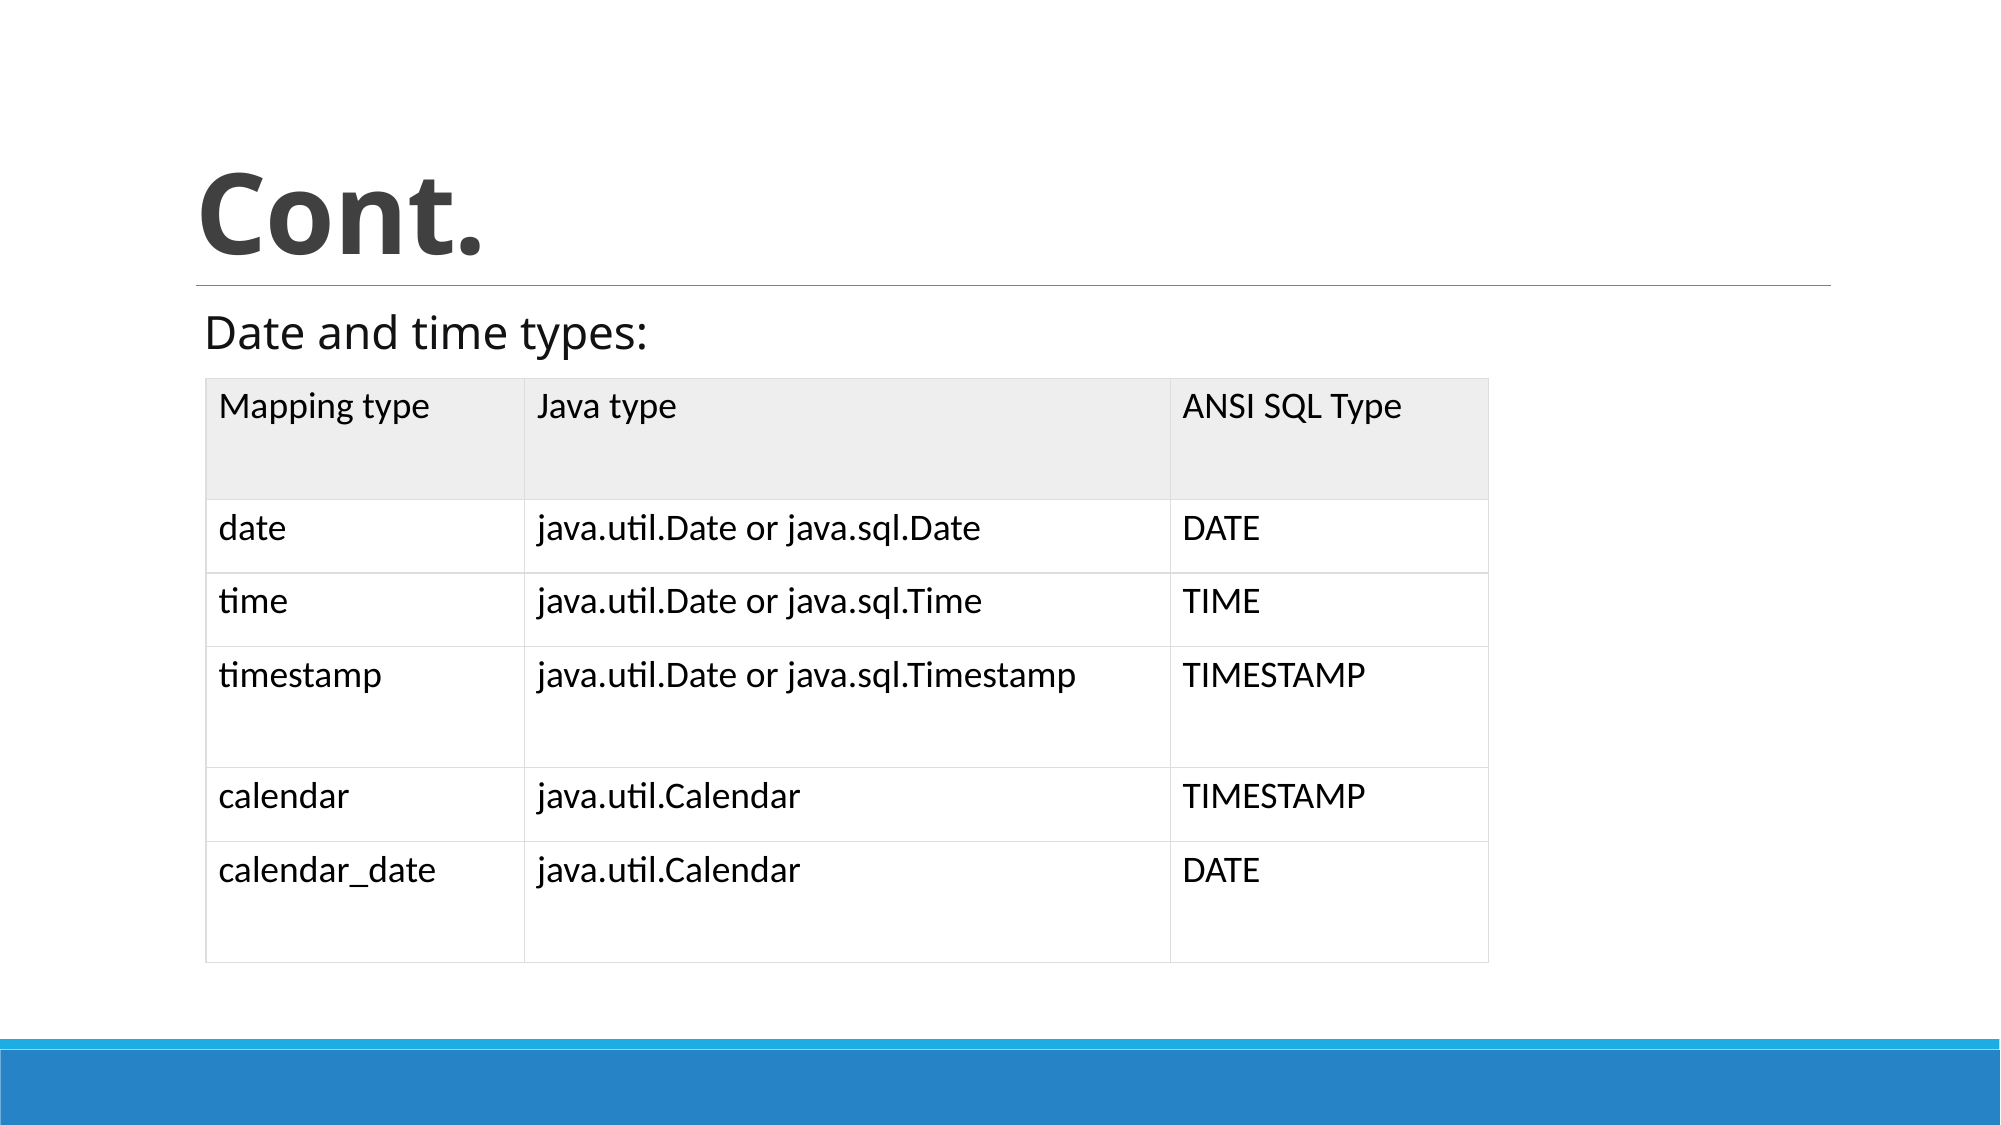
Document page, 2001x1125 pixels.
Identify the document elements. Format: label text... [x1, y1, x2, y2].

table_cell DATE [1171, 842, 1488, 962]
table_header Java type [525, 379, 1170, 499]
table_cell calendar [207, 768, 524, 841]
table_cell java.util.Date or java.sql.Timestamp [525, 647, 1170, 767]
table_cell java.util.Calendar [525, 842, 1170, 962]
table_cell DATE [1171, 500, 1488, 572]
table_cell date [207, 500, 524, 572]
table_cell java.util.Calendar [525, 768, 1170, 841]
table_cell TIMESTAMP [1171, 647, 1488, 767]
title Cont. [180, 47, 1830, 285]
table_cell java.util.Date or java.sql.Date [525, 500, 1170, 572]
table_cell java.util.Date or java.sql.Time [525, 574, 1170, 646]
text_box Date and time types: [203, 298, 654, 419]
table_cell TIME [1171, 574, 1488, 646]
table_cell TIMESTAMP [1171, 768, 1488, 841]
table_header Mapping type [207, 419, 524, 499]
table_cell timestamp [207, 647, 524, 767]
table_cell time [207, 574, 524, 646]
table_cell calendar_date [207, 842, 524, 962]
table_header ANSI SQL Type [1171, 379, 1488, 499]
